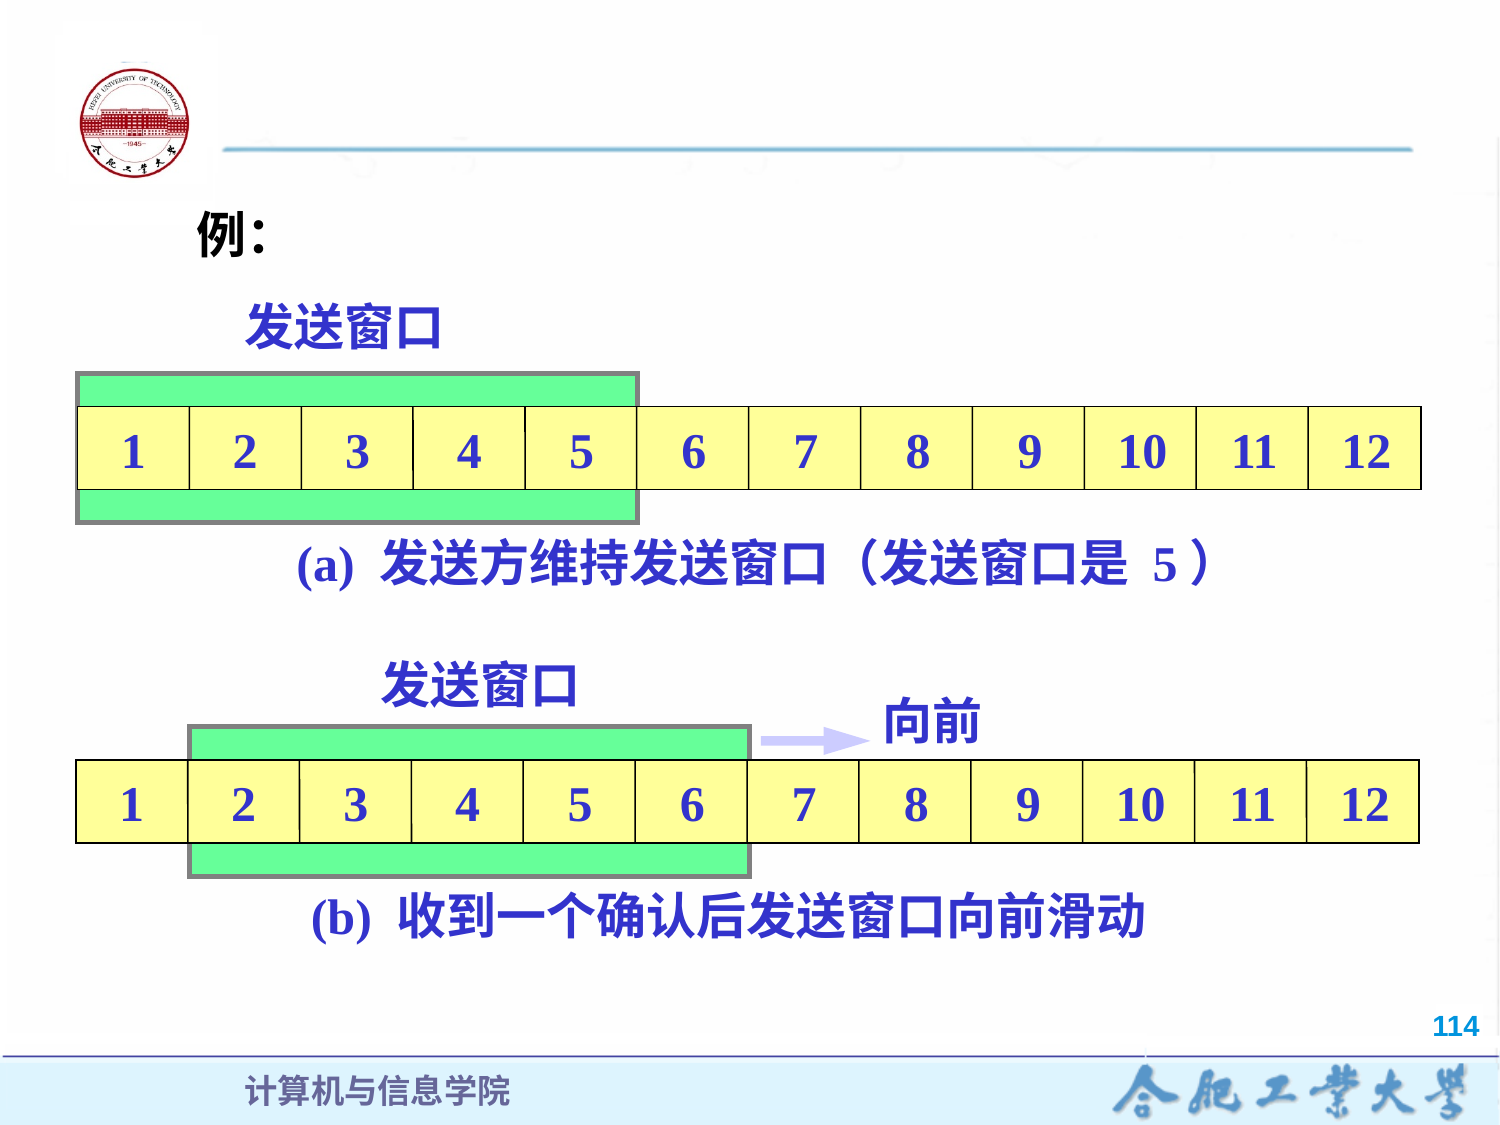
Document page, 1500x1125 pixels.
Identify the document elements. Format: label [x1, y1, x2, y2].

text_box [75, 646, 1421, 953]
text_box [77, 373, 1423, 599]
text_box [181, 195, 447, 271]
text_box [229, 287, 460, 363]
picture [0, 0, 1500, 1125]
